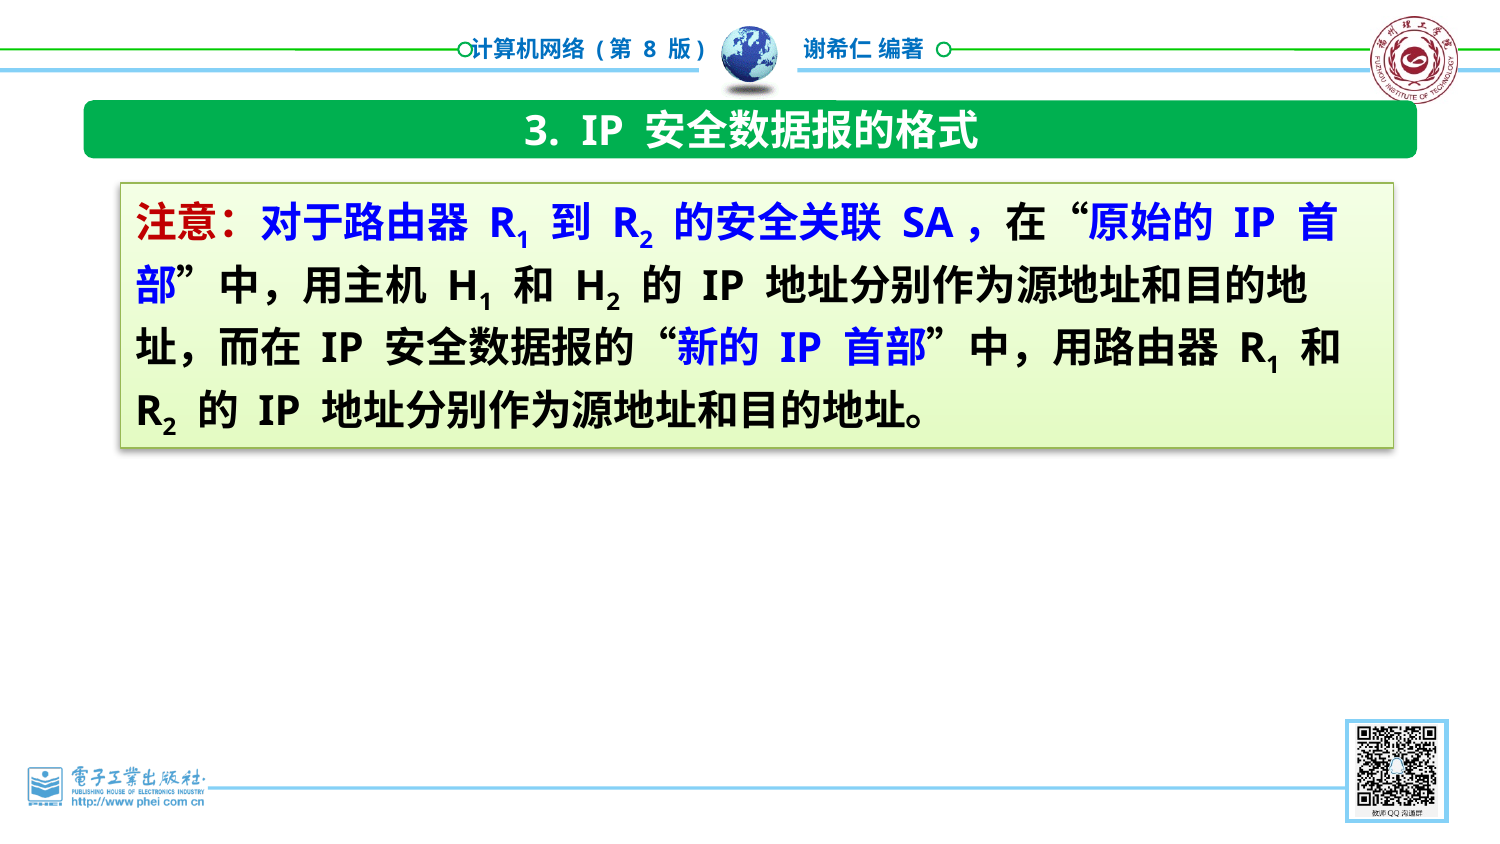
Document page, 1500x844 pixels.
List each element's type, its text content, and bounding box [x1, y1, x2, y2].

text_box 3. IP 安全数据报的格式 [509, 96, 994, 162]
picture [1355, 724, 1438, 817]
picture [719, 24, 779, 96]
picture [23, 764, 208, 809]
text_box [83, 100, 509, 159]
picture [1370, 16, 1458, 104]
text_box [994, 100, 1418, 159]
text_box 注意：对于路由器 R1 到 R2 的安全关联 SA，在“原始的 IP 首部”中，用主机 H1 和 H2 的 IP 地址分别作为源地址和目的地址，而在 IP 安全数据报的“新的 IP 首部”中，用路由器 R1 和 R2 的 IP 地址分别作为源地址和目的地址。 [120, 182, 1394, 449]
